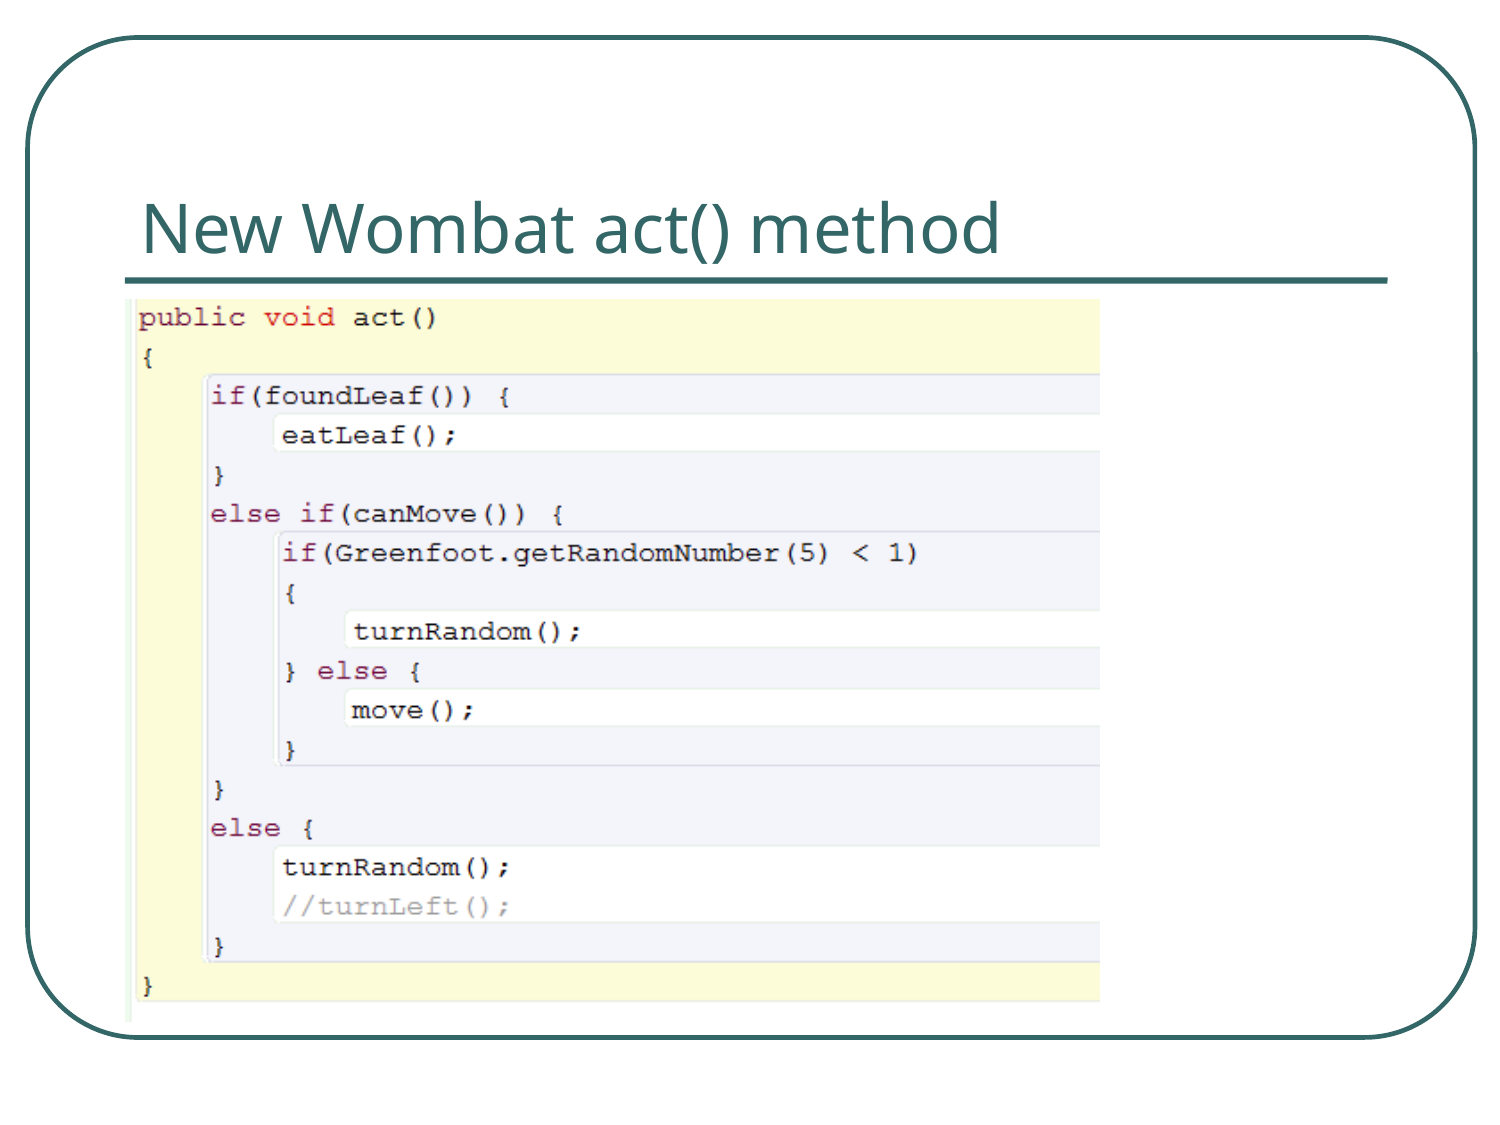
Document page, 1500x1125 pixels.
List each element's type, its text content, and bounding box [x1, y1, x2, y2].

picture [124, 299, 1101, 1023]
title New Wombat act() method [124, 87, 1388, 276]
